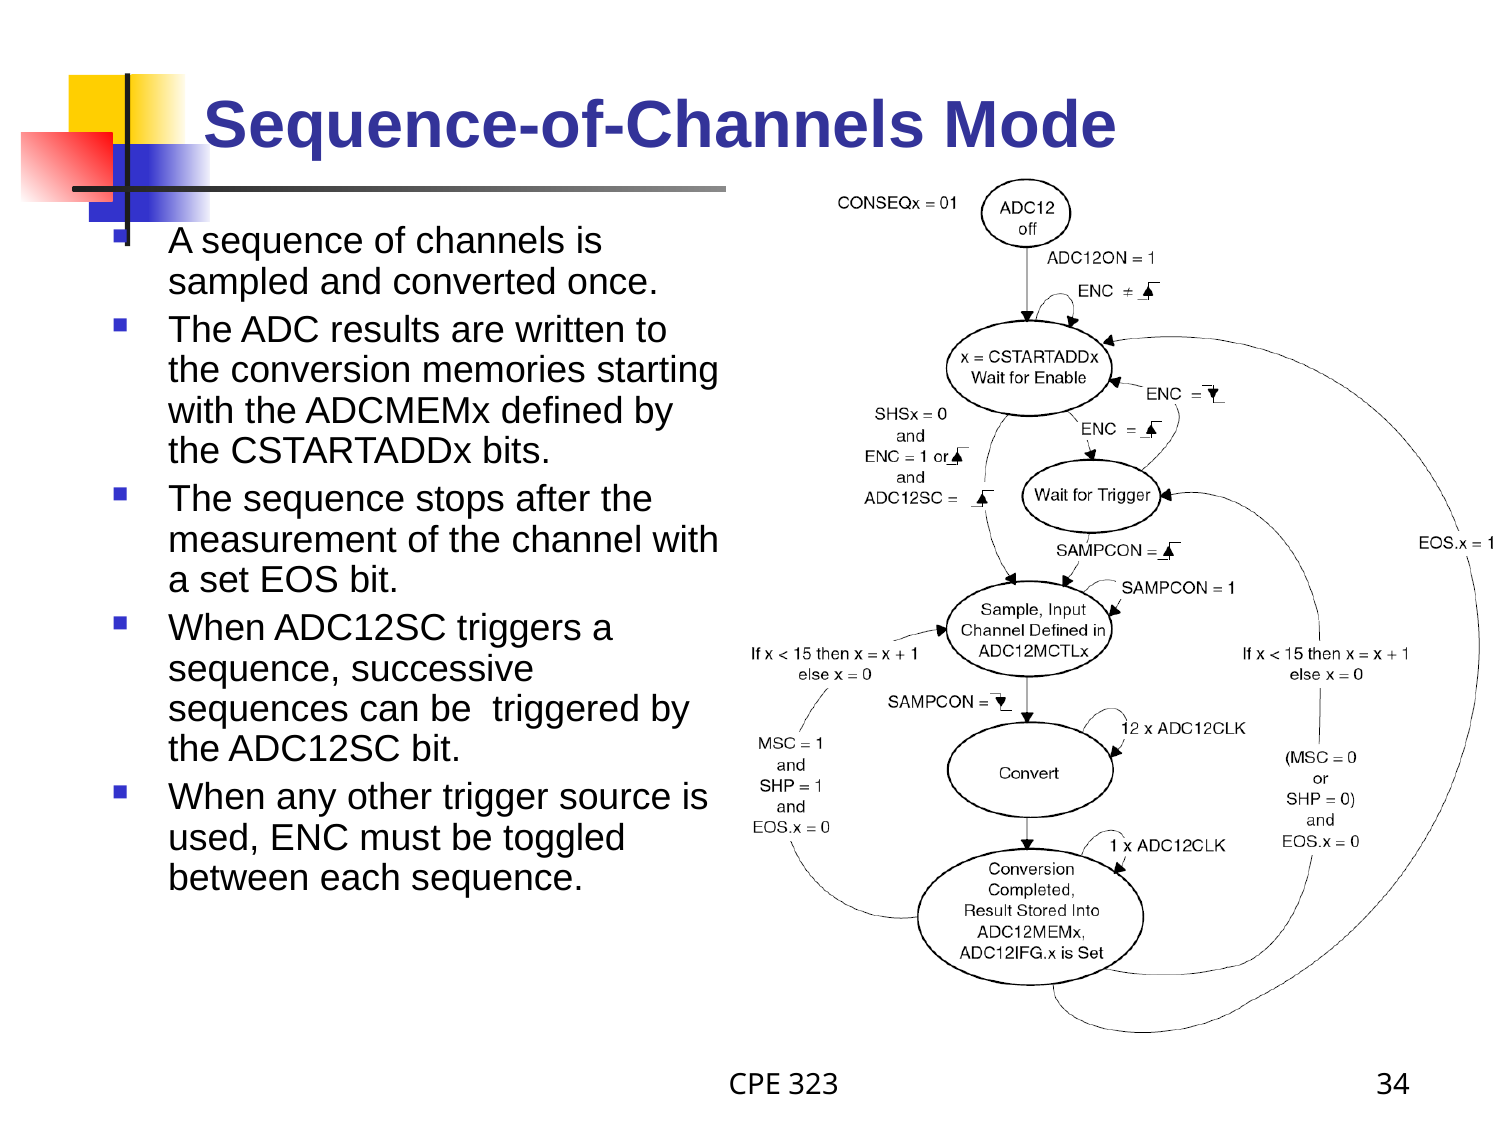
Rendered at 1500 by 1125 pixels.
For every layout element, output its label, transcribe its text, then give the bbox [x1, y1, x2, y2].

slide_number 34 [1112, 1048, 1426, 1113]
picture [725, 166, 1500, 1039]
title Sequence-of-Channels Mode [188, 26, 1468, 169]
footer CPE 323 [549, 1048, 1026, 1113]
list A sequence of channels is sampled and converted once. The ADC results are written to the conversion memories starting with the ADCMEMx defined by the CSTARTADDx bits. The sequence stops after the measurement of the channel with a set EOS bit. When ADC12SC triggers a sequence, successive sequences can be triggered by the ADC12SC bit. When any other trigger source is used, ENC must be toggled between each sequence. [96, 213, 741, 1083]
